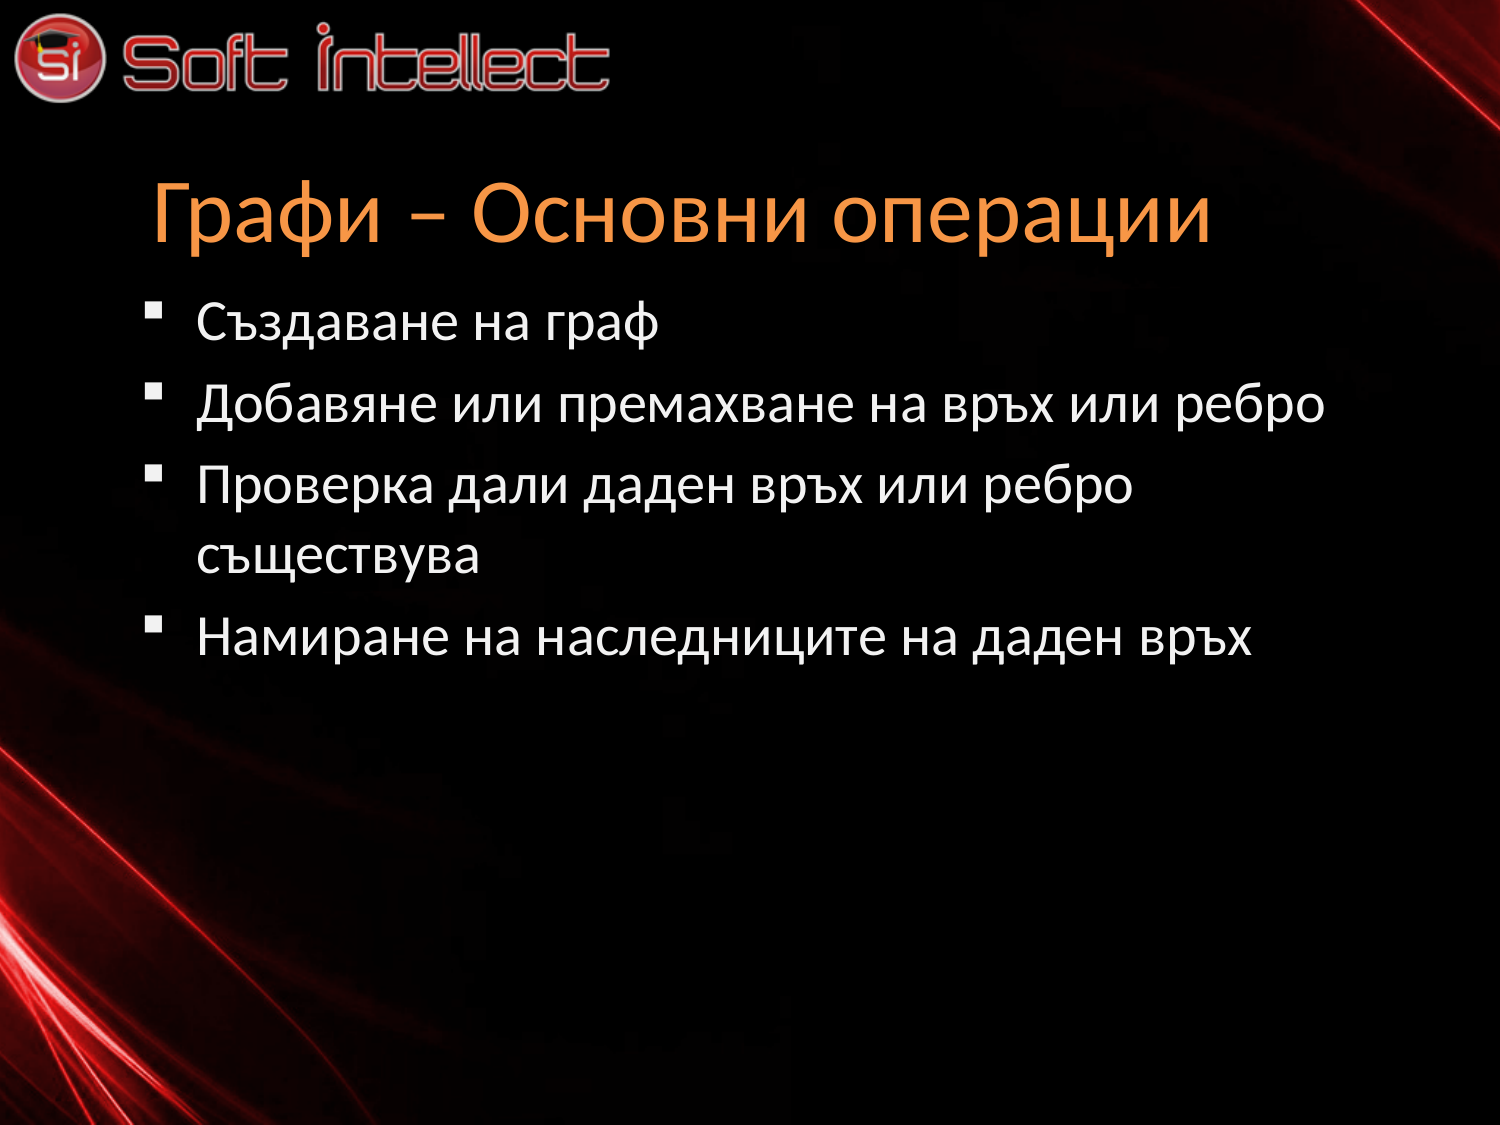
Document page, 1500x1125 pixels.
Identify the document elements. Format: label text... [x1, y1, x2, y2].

picture [0, 0, 1500, 1125]
list Създаване на граф Добавяне или премахване на връх или ребро Проверка дали даден връх или ребро съществува Намиране на наследниците на даден връх [125, 275, 1375, 1018]
title Графи – Основни операции [137, 112, 1488, 300]
